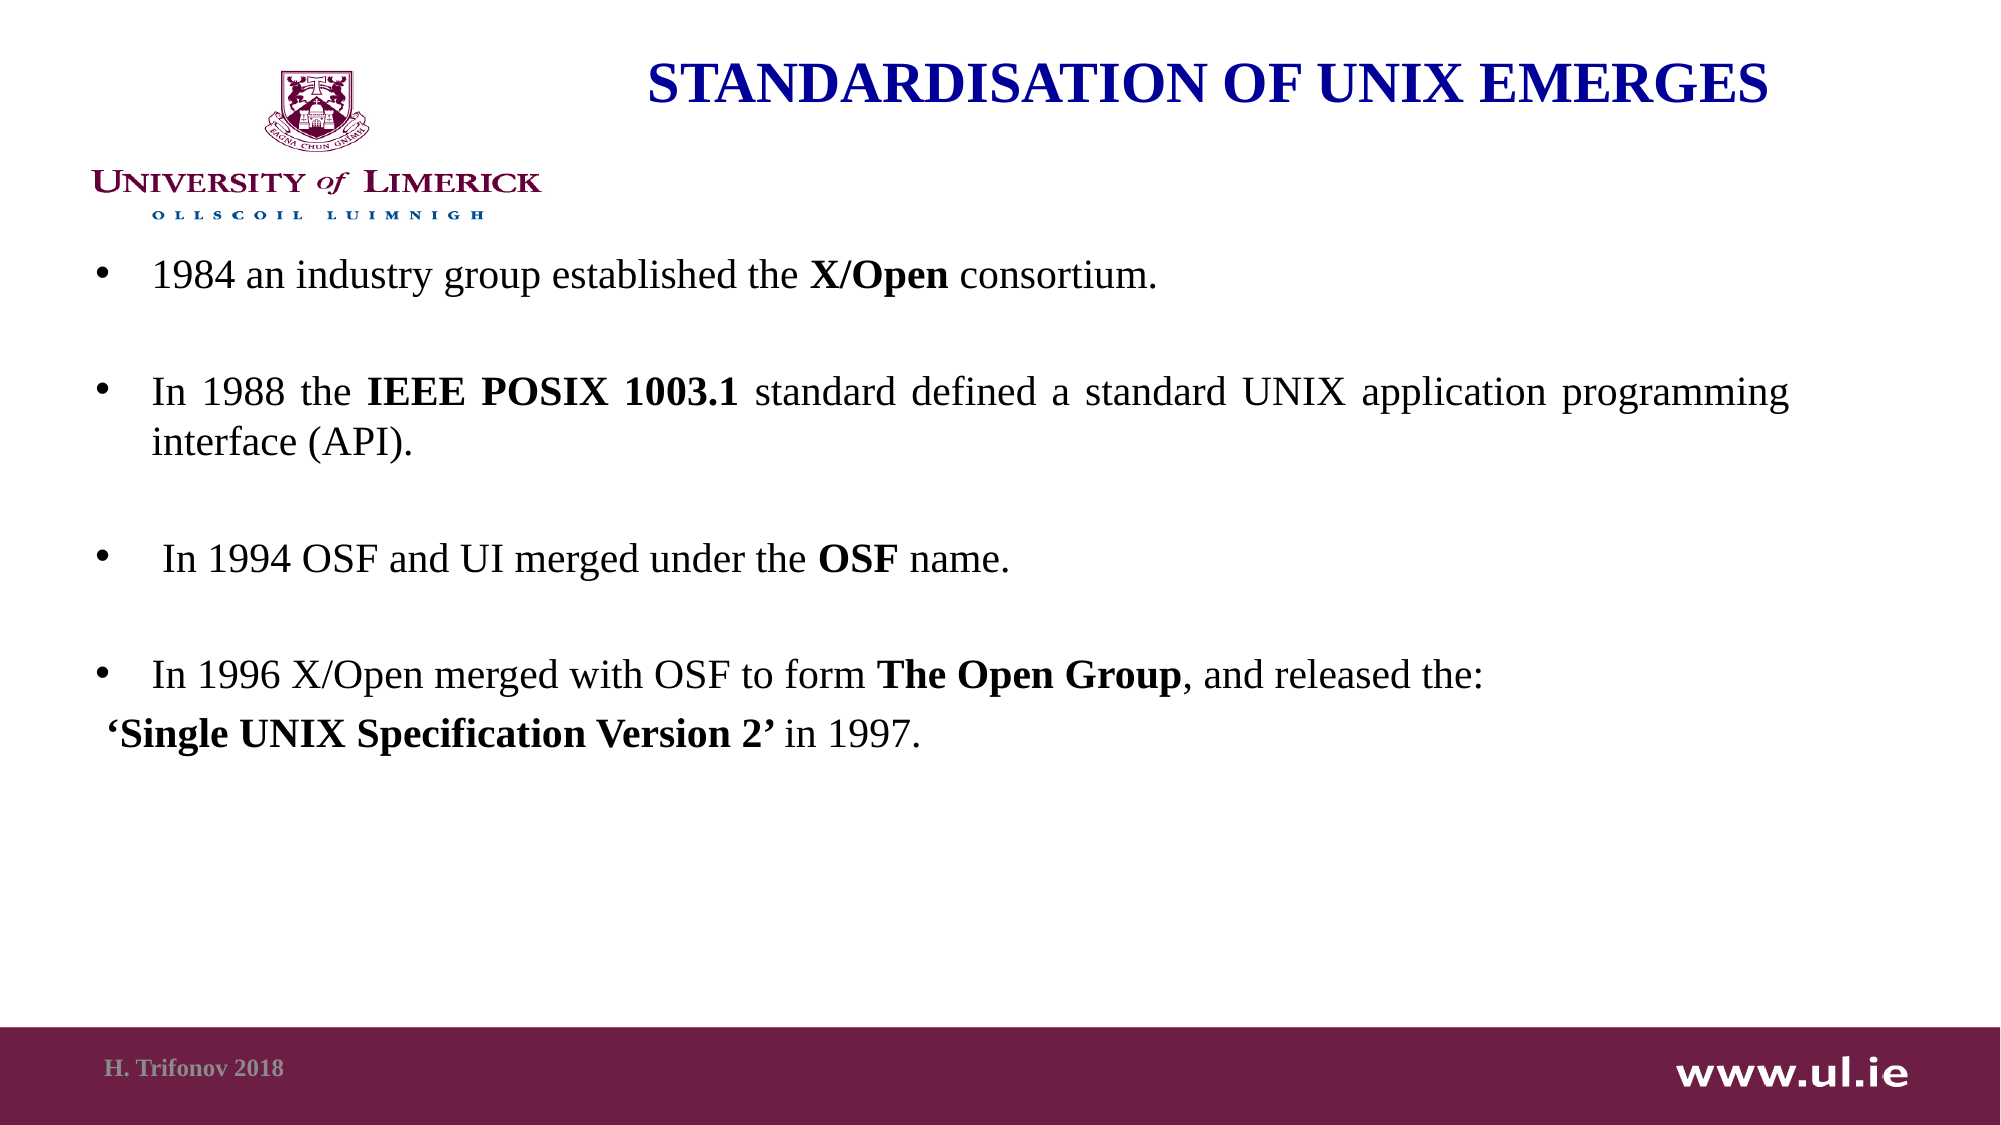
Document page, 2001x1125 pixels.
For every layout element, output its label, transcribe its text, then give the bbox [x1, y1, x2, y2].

text_box H. Trifonov 2018 [58, 1036, 331, 1097]
picture [0, 0, 2001, 1125]
text_box 1984 an industry group established the X/Open consortium. In 1988 the IEEE POSIX 1003.1 standard defined a standard UNIX application programming interface (API). In 1994 OSF and UI merged under the OSF name. In 1996 X/Open merged with OSF to form The Open Group, and released the: ‘Single UNIX Specification Version 2’ in 1997. [80, 239, 1806, 1010]
text_box STANDARDISATION OF UNIX EMERGES [556, 28, 1863, 139]
